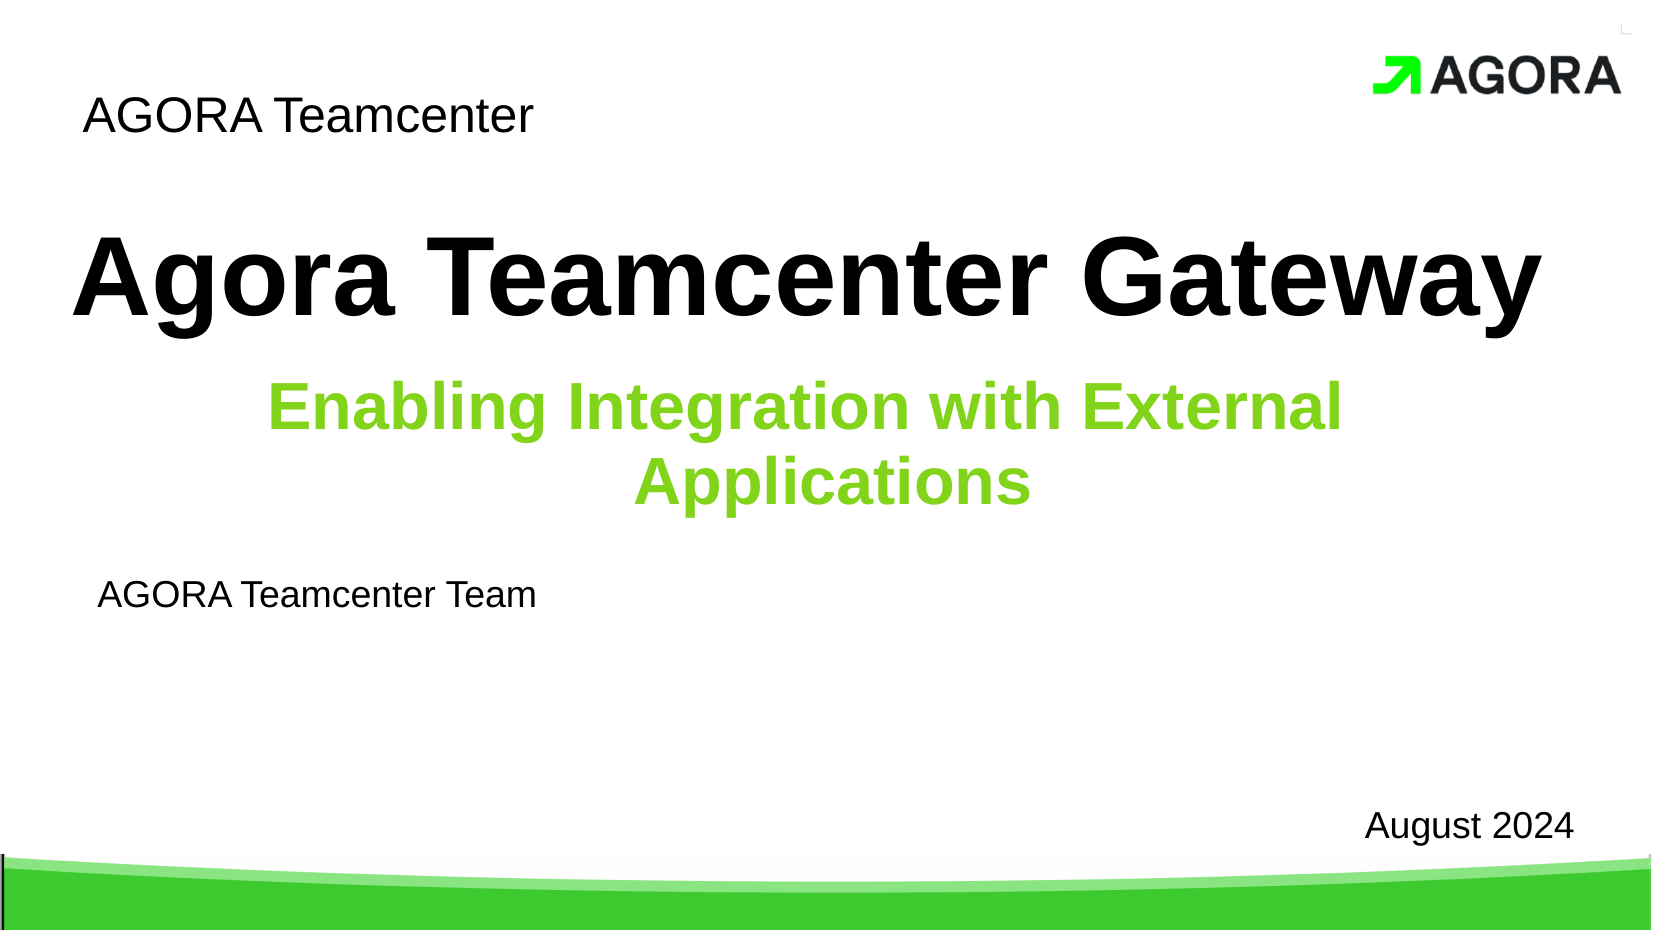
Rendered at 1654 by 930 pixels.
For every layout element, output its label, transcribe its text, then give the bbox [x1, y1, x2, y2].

list Agora Teamcenter Gateway Enabling Integration with External Applications [51, 207, 1544, 550]
picture [1349, 21, 1650, 113]
title AGORA Teamcenter [82, 36, 1571, 193]
picture [0, 854, 1654, 930]
text_box August 2024 [1349, 795, 1650, 854]
text_box AGORA Teamcenter Team [82, 564, 627, 632]
